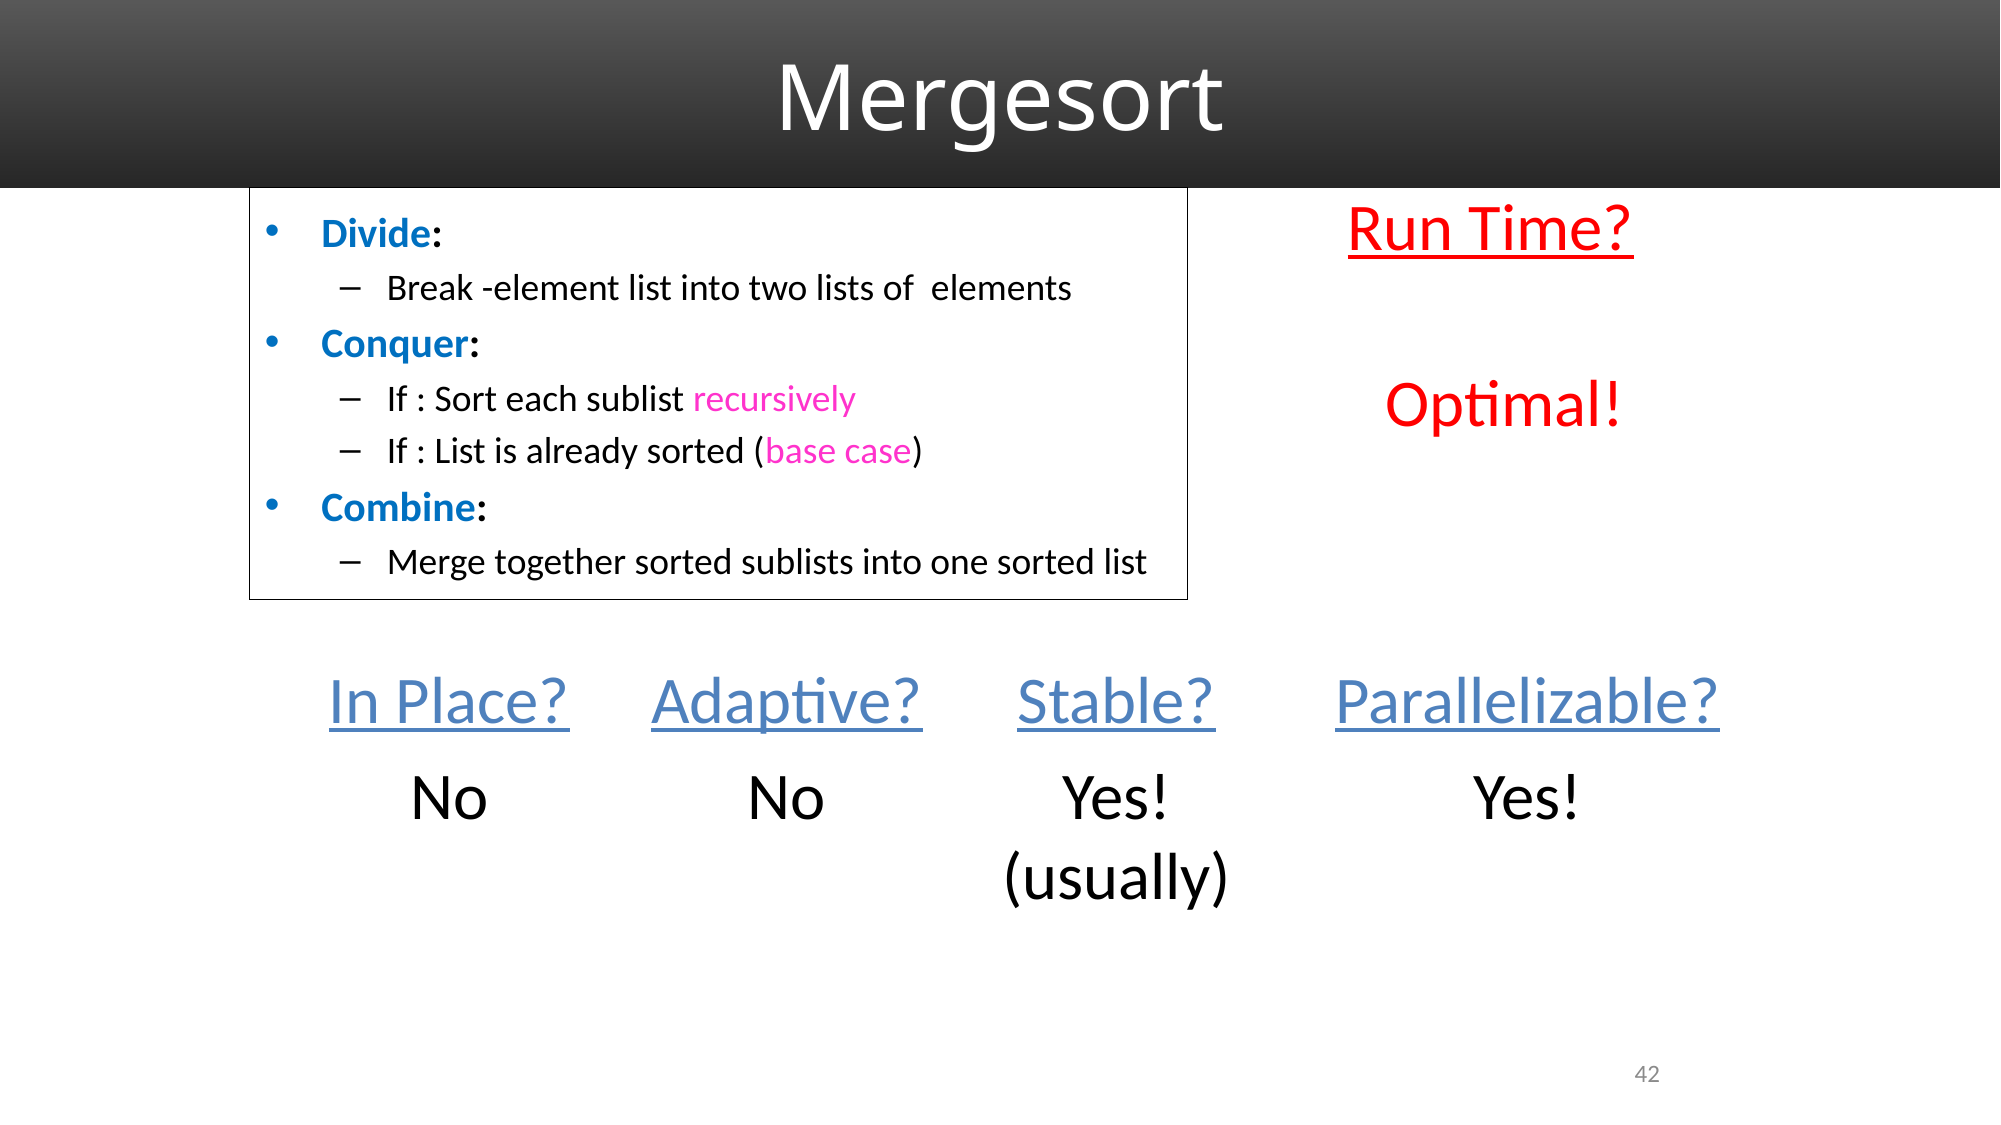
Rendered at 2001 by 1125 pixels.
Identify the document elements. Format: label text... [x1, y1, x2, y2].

text_box Parallelizable? [1320, 649, 1736, 745]
text_box No [395, 745, 504, 841]
text_box Run Time? [1332, 176, 1649, 272]
slide_number 42 [1325, 1042, 1675, 1103]
text_box Yes! [1458, 745, 1598, 841]
text_box Yes! (usually) [987, 745, 1247, 921]
text_box Adaptive? [636, 649, 938, 745]
title Mergesort [99, 24, 1900, 163]
text_box In Place? [313, 649, 585, 745]
text_box No [732, 745, 841, 841]
text_box Stable? [1002, 649, 1231, 745]
